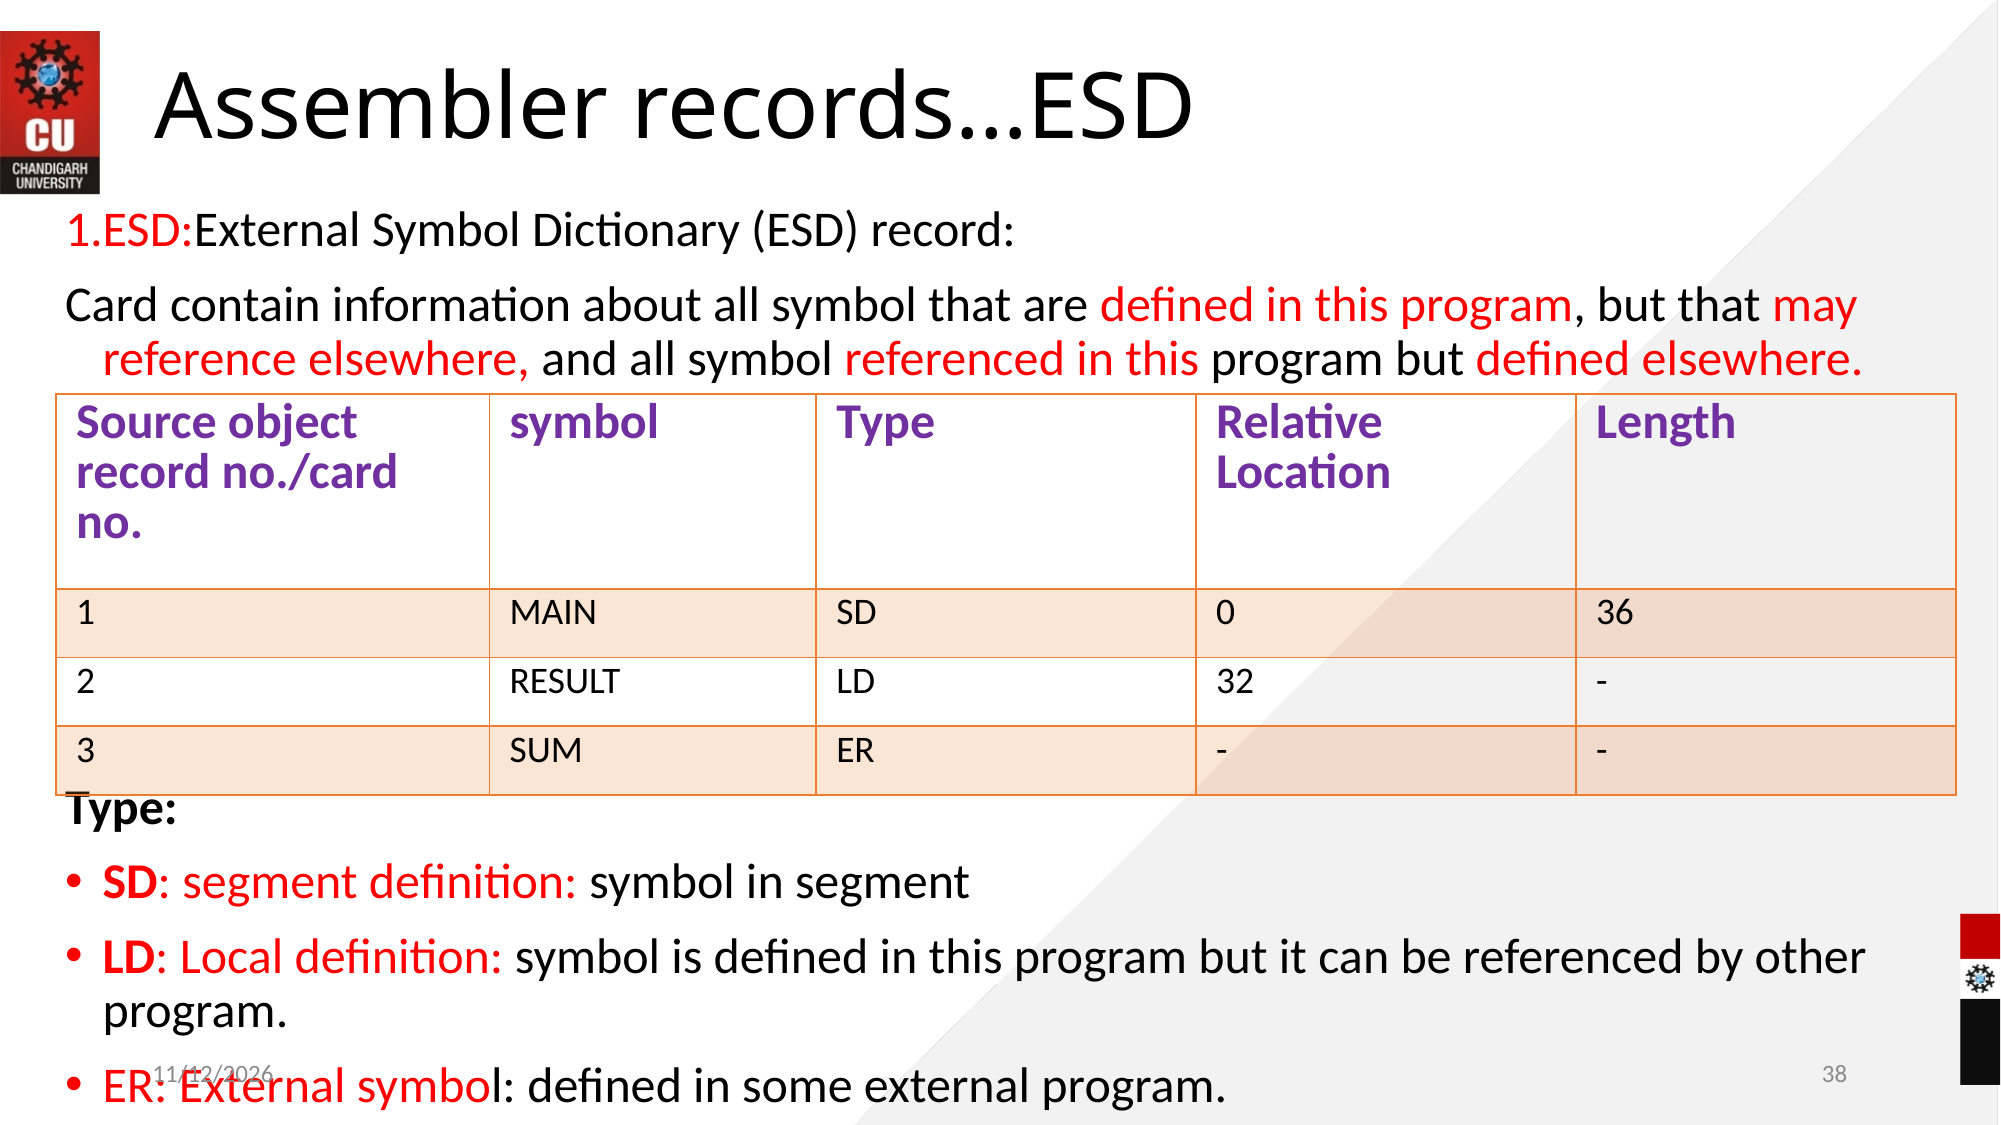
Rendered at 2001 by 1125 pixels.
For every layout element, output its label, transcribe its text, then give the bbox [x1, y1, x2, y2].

table_cell 2 [57, 658, 489, 725]
table_cell 1 [57, 590, 489, 657]
table_cell 36 [1577, 590, 1955, 657]
table_cell - [1197, 727, 1575, 794]
table_cell SUM [490, 727, 815, 794]
table_cell 32 [1197, 658, 1575, 725]
table_cell ER [817, 727, 1195, 794]
slide_number 38 [1412, 1042, 1863, 1103]
title Assembler records…ESD [139, 0, 1865, 195]
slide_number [137, 1042, 588, 1103]
table_header Relative Location [1197, 395, 1575, 588]
table_header Type [817, 395, 1195, 588]
picture [0, 0, 2001, 1125]
table_header Source object record no./card no. [57, 395, 489, 588]
table_cell 0 [1197, 590, 1575, 657]
table_cell - [1577, 727, 1955, 794]
table_cell SD [817, 590, 1195, 657]
table_cell RESULT [490, 658, 815, 725]
table_cell - [1577, 658, 1955, 725]
table_cell MAIN [490, 590, 815, 657]
table_header symbol [490, 395, 815, 588]
table_cell 3 [57, 727, 489, 794]
list 1.ESD:External Symbol Dictionary (ESD) record: Card contain information about all symbol that are defined in this program, but that may reference elsewhere, and all symbol referenced in this program but defined elsewhere. Type: SD: segment definition: symbol in segment LD: Local definition: symbol is defined in this program but it can be referenced by other program. ER: External symbol: defined in some external program. [50, 195, 2000, 1077]
table_cell LD [817, 658, 1195, 725]
table_header Length [1577, 395, 1955, 588]
